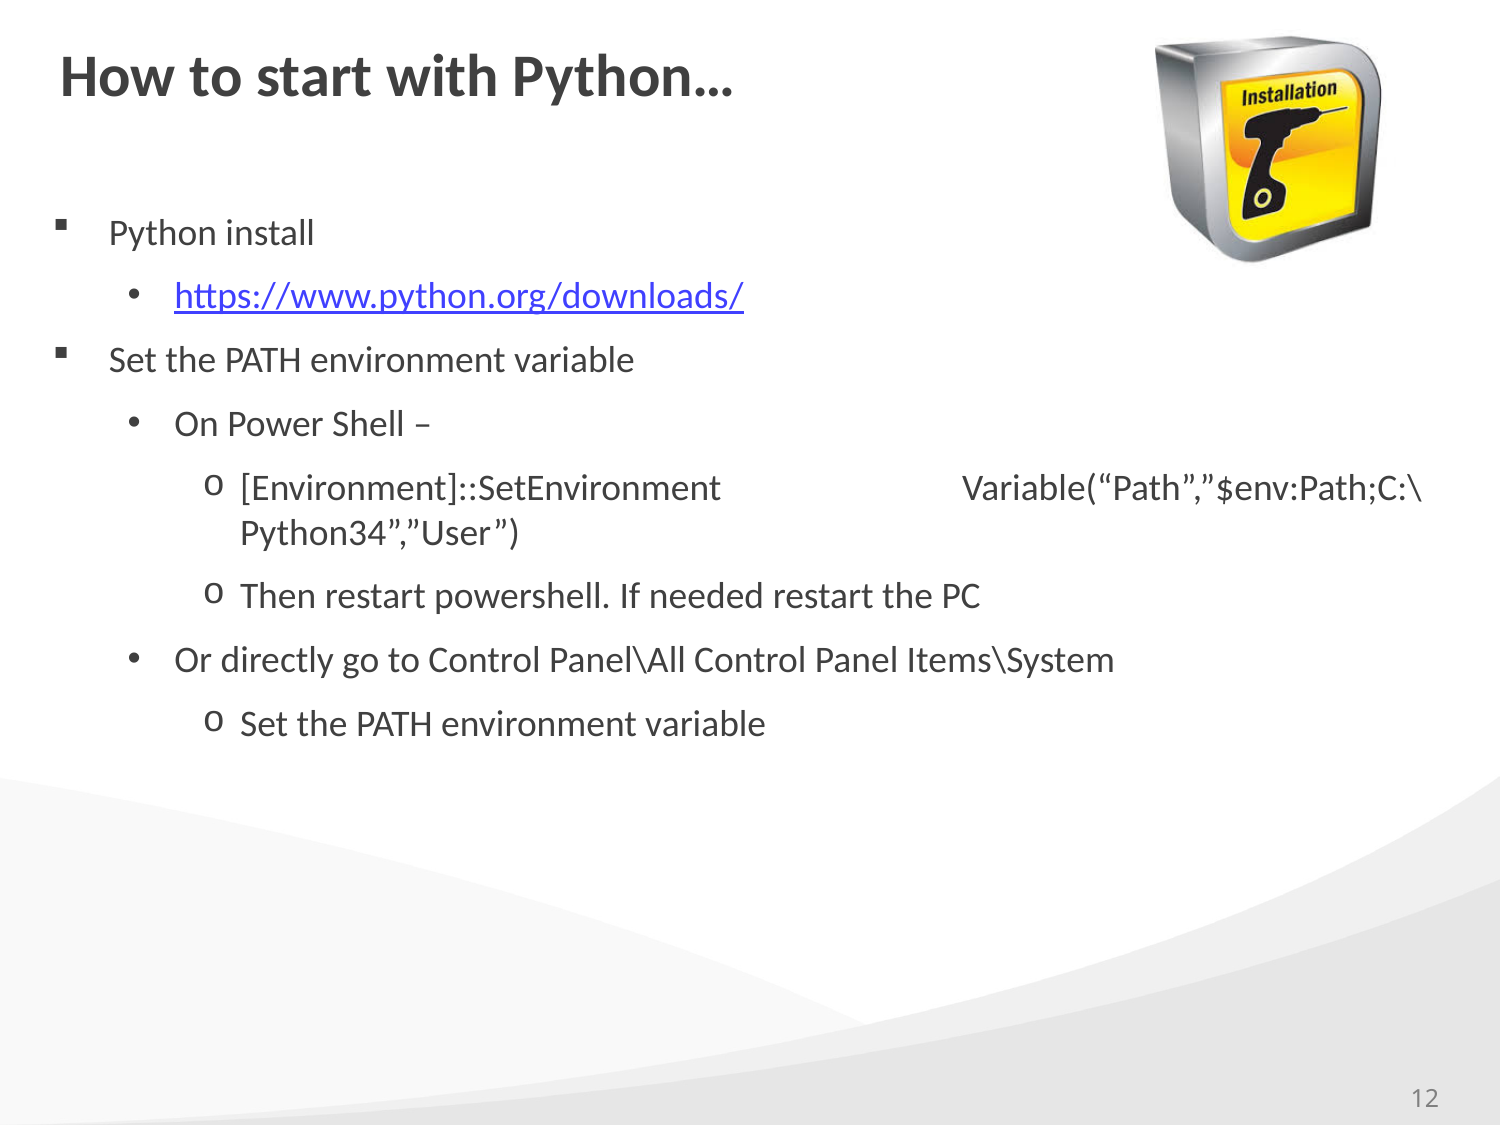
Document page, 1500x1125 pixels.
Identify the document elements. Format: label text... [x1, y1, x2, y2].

picture [0, 0, 1500, 1125]
title How to start with Python… [45, 24, 1450, 120]
list Python install https://www.python.org/downloads/ Set the PATH environment variable On Power Shell – [Environment]::SetEnvironment Variable(“Path”,”$env:Path;C:\Python34”,”User”) Then restart powershell. If needed restart the PC Or directly go to Control Panel\All Control Panel Items\System Set the PATH environment variable [37, 200, 1438, 963]
